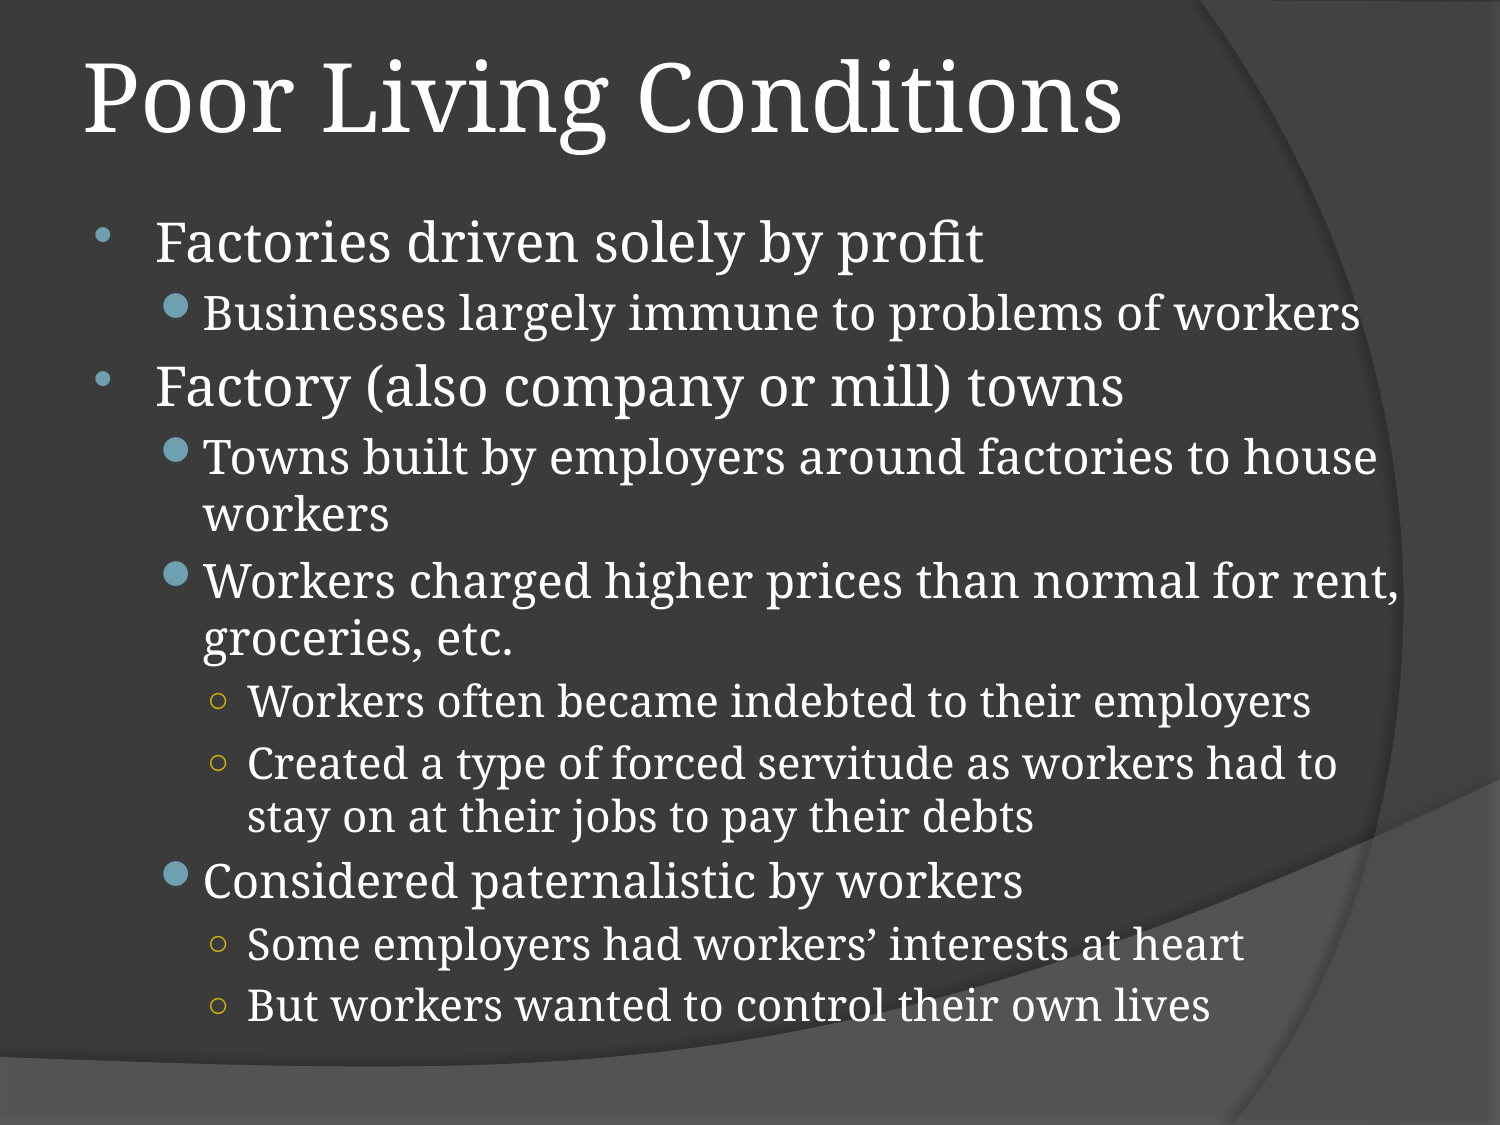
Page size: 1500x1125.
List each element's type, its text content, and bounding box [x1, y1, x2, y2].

list Factories driven solely by profit Businesses largely immune to problems of workers Factory (also company or mill) towns Towns built by employers around factories to house workers Workers charged higher prices than normal for rent, groceries, etc. Workers often became indebted to their employers Created a type of forced servitude as workers had to stay on at their jobs to pay their debts Considered paternalistic by workers Some employers had workers’ interests at heart But workers wanted to control their own lives [75, 200, 1425, 1050]
title Poor Living Conditions [75, 0, 1300, 188]
